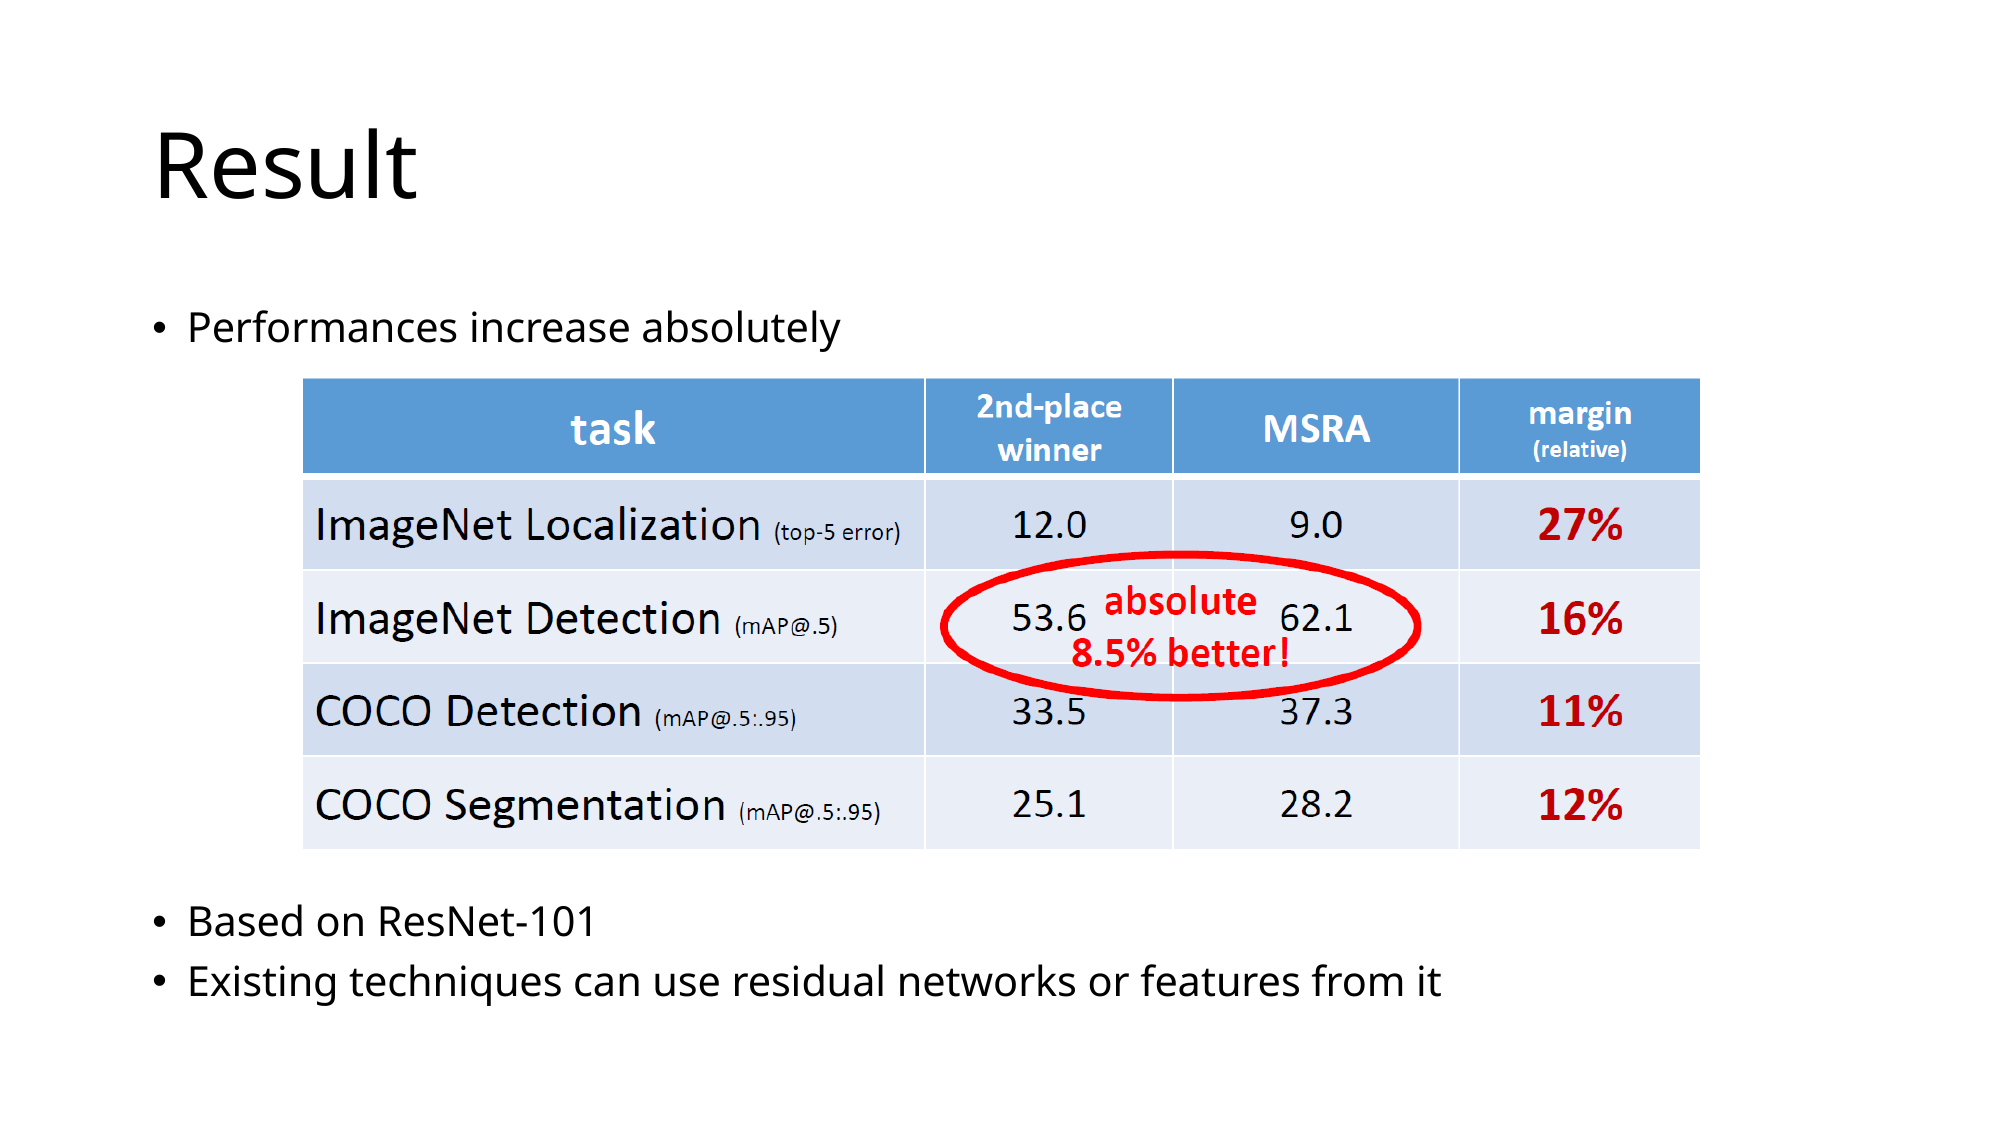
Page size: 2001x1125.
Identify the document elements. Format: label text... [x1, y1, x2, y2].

title Result [137, 59, 1863, 278]
picture [291, 366, 1709, 865]
list Performances increase absolutely Based on ResNet-101 Existing techniques can use residual networks or features from it [137, 299, 1863, 1014]
